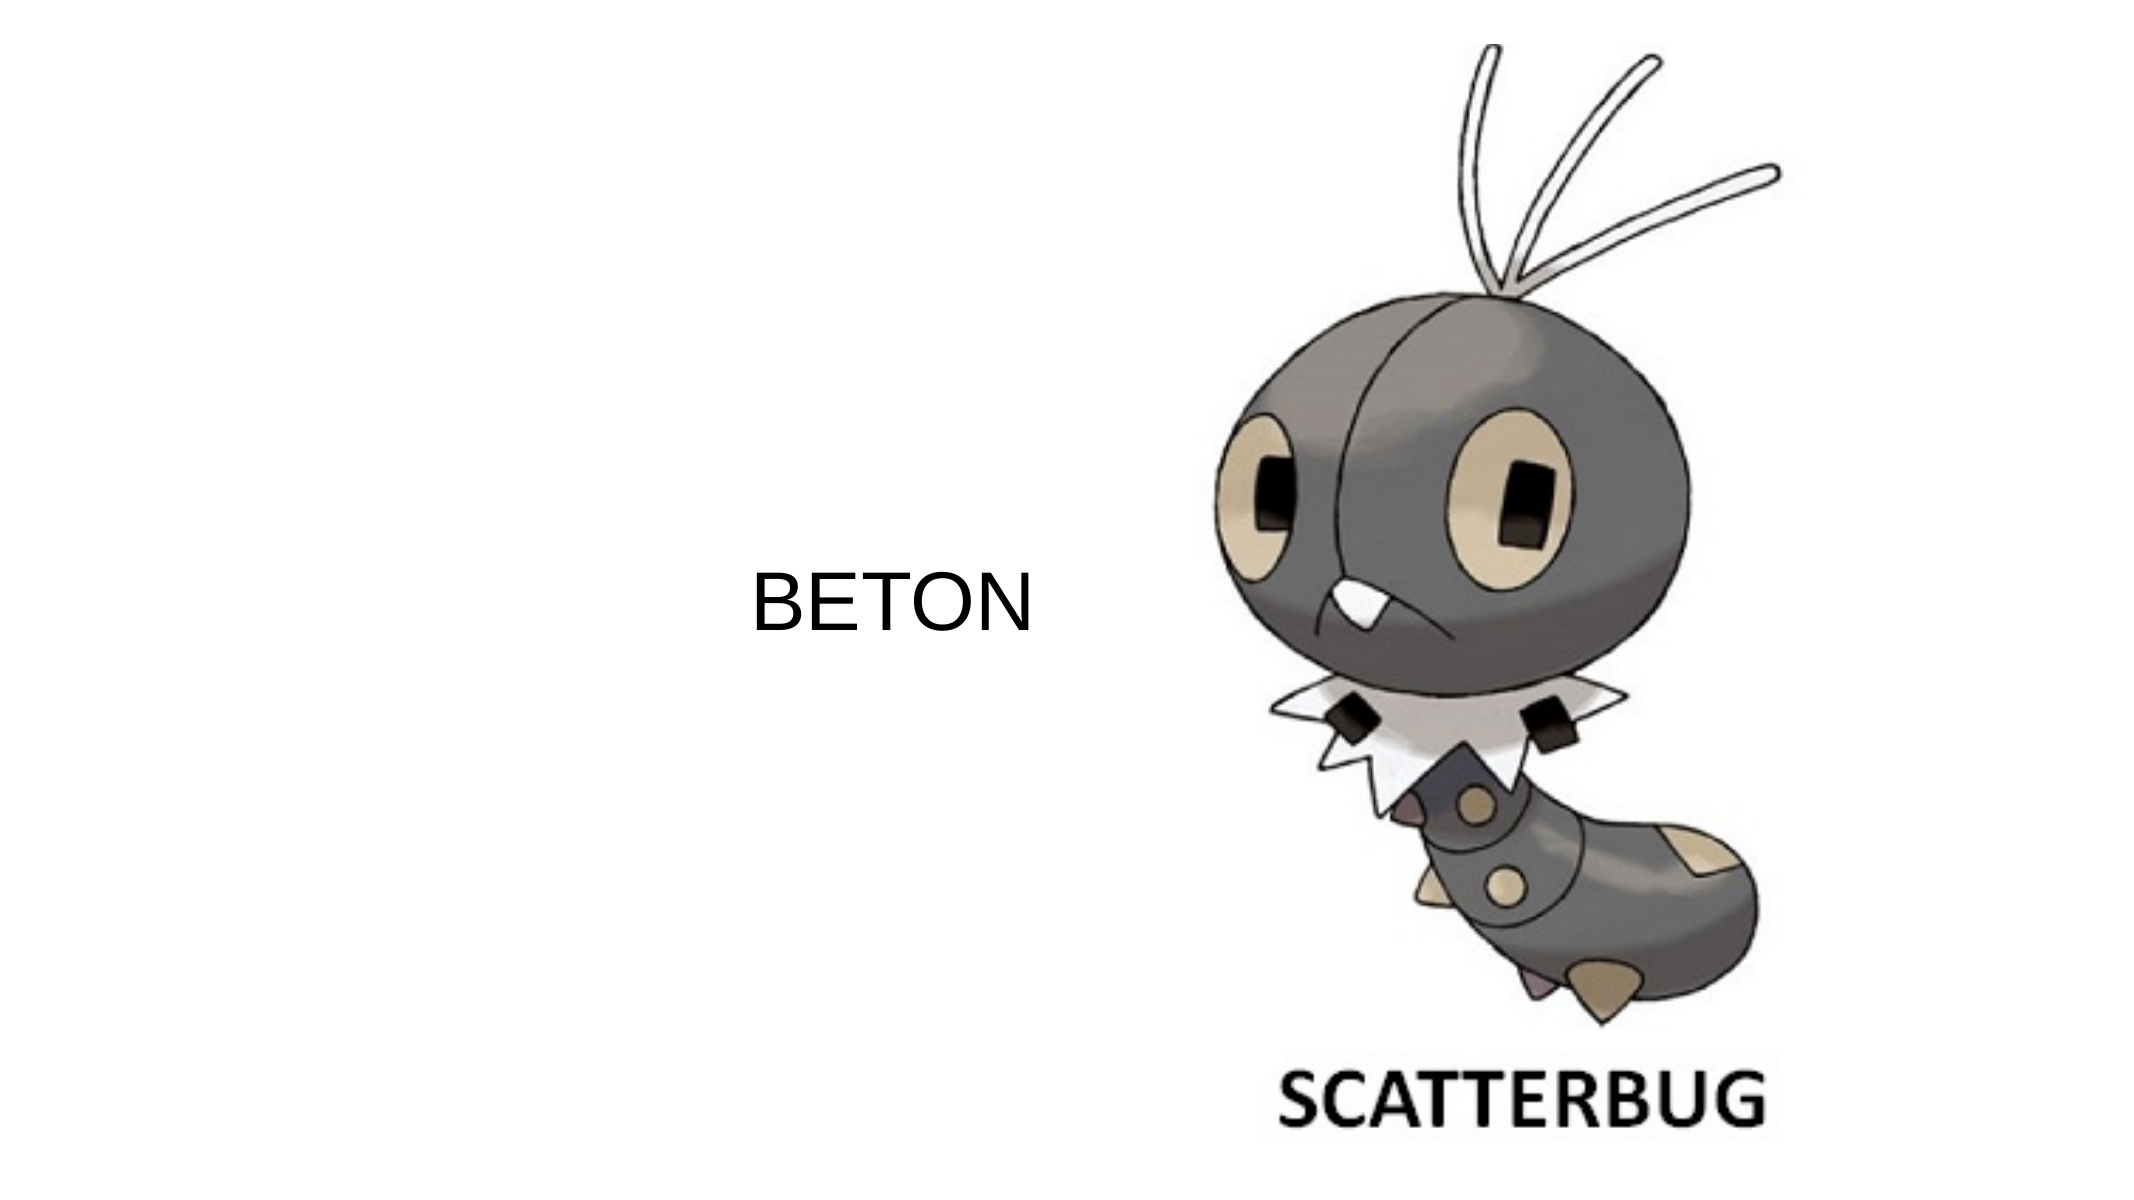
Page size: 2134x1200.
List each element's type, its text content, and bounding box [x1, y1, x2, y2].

text_box BETON [269, 539, 1050, 655]
picture [1079, 44, 1928, 1170]
